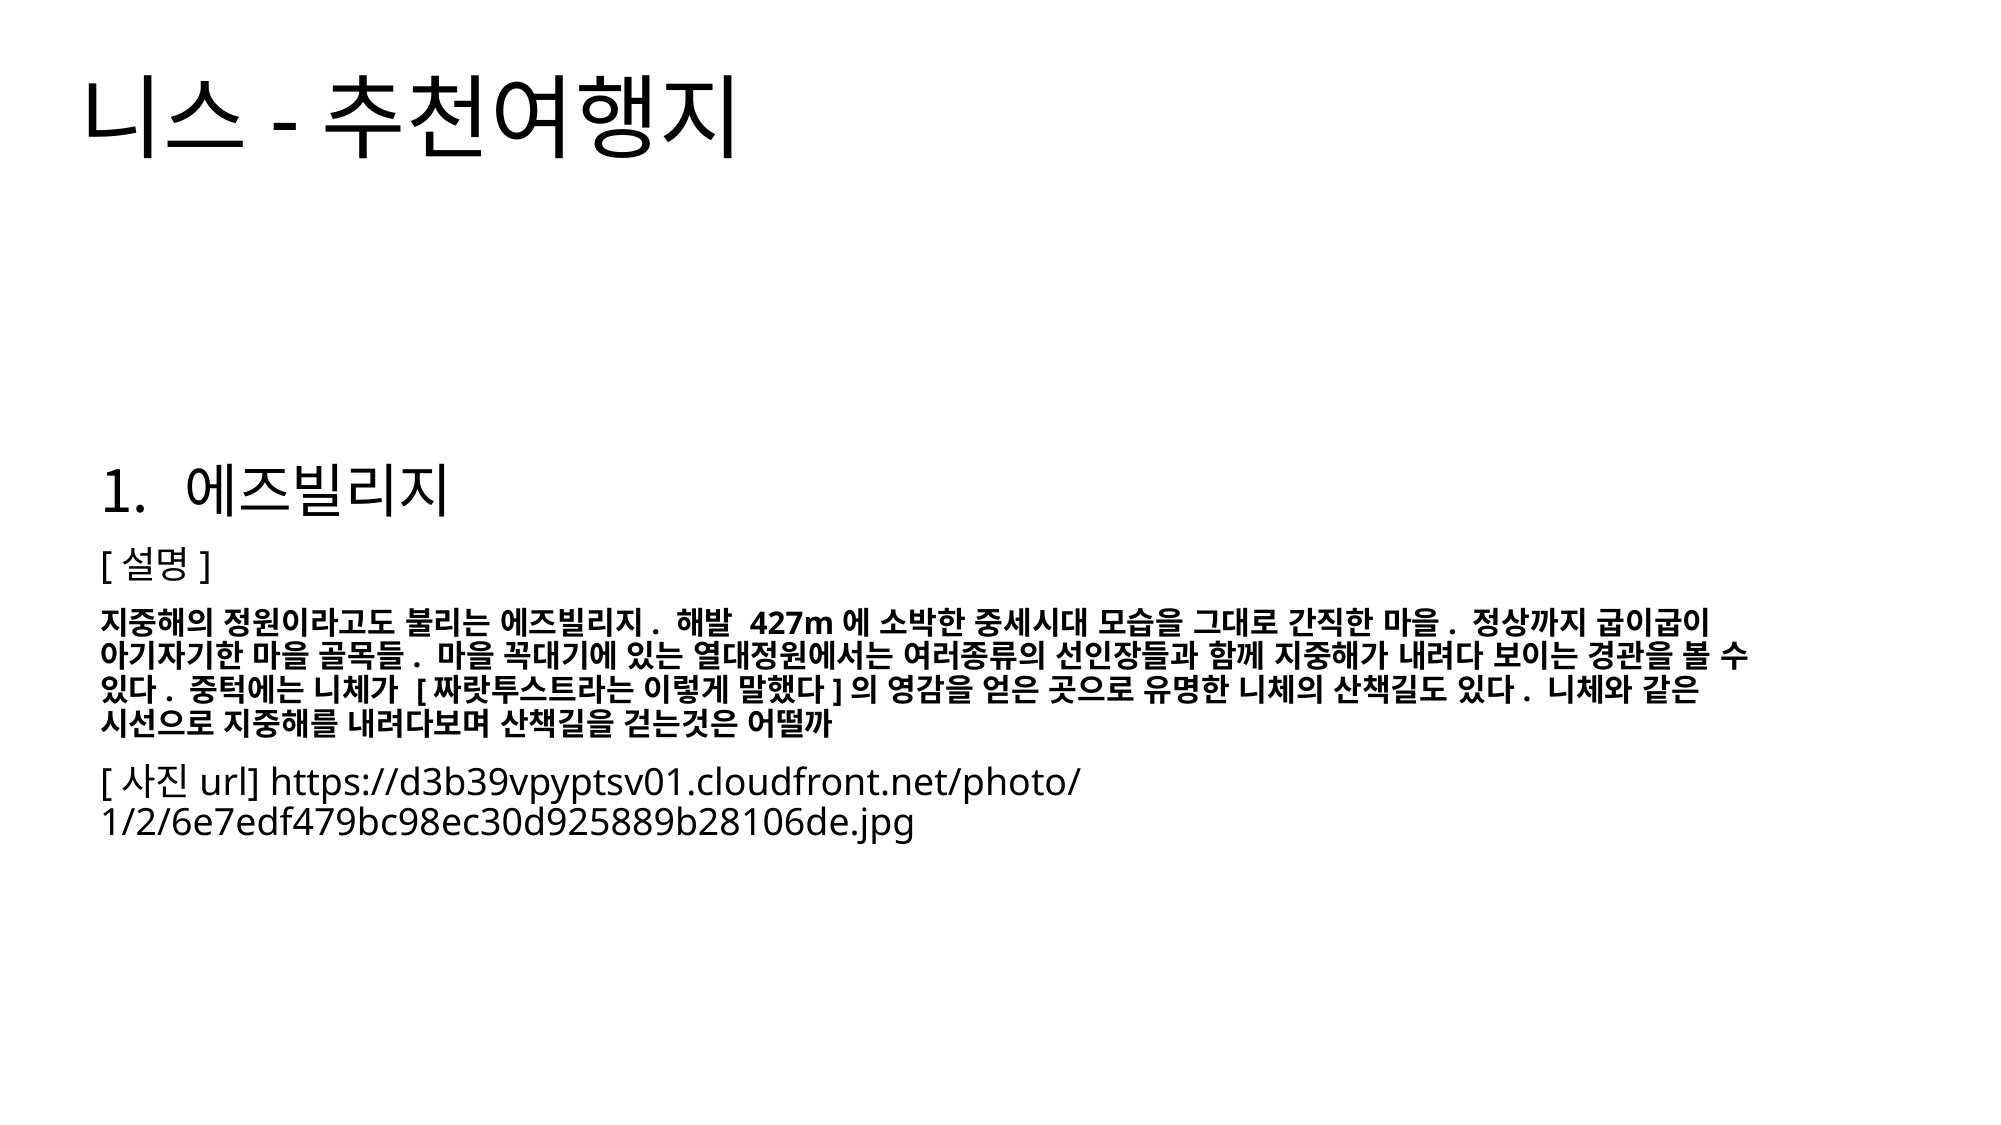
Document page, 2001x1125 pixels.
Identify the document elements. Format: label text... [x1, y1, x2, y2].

title 니스-추천여행지 [64, 13, 1790, 231]
list 에즈빌리지 [설명] 지중해의 정원이라고도 불리는 에즈빌리지. 해발 427m에 소박한 중세시대 모습을 그대로 간직한 마을. 정상까지 굽이굽이 아기자기한 마을 골목들. 마을 꼭대기에 있는 열대정원에서는 여러종류의 선인장들과 함께 지중해가 내려다 보이는 경관을 볼 수 있다. 중턱에는 니체가 [짜랏투스트라는 이렇게 말했다]의 영감을 얻은 곳으로 유명한 니체의 산책길도 있다. 니체와 같은 시선으로 지중해를 내려다보며 산책길을 걷는것은 어떨까 [사진url] https://d3b39vpyptsv01.cloudfront.net/photo/1/2/6e7edf479bc98ec30d925889b28106de.jpg [85, 240, 1811, 1066]
